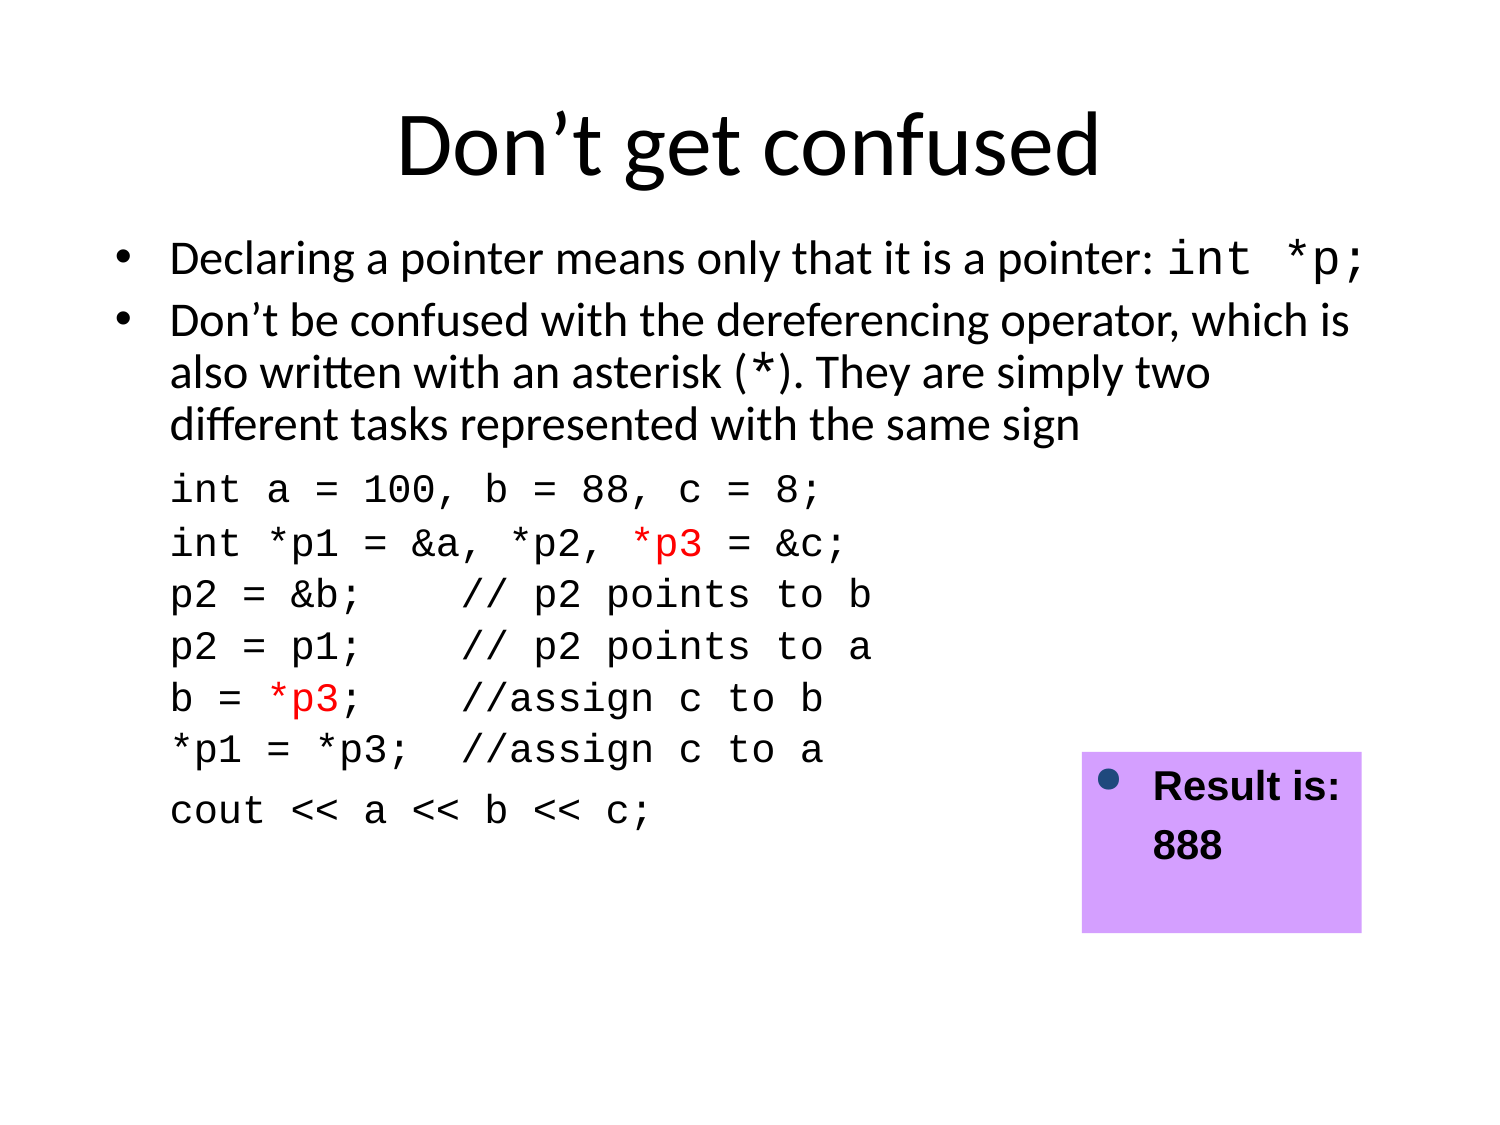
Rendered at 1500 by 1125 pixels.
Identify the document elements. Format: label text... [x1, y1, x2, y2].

list Declaring a pointer means only that it is a pointer: int *p; Don’t be confused with the dereferencing operator, which is also written with an asterisk (*). They are simply two different tasks represented with the same sign int a = 100, b = 88, c = 8; int *p1 = &a, *p2, *p3 = &c; p2 = &b; // p2 points to b p2 = p1; // p2 points to a b = *p3; //assign c to b *p1 = *p3; //assign c to a cout << a << b << c; [99, 224, 1388, 900]
title Don’t get confused [75, 45, 1425, 233]
text_box Result is: 888 [1081, 751, 1362, 934]
